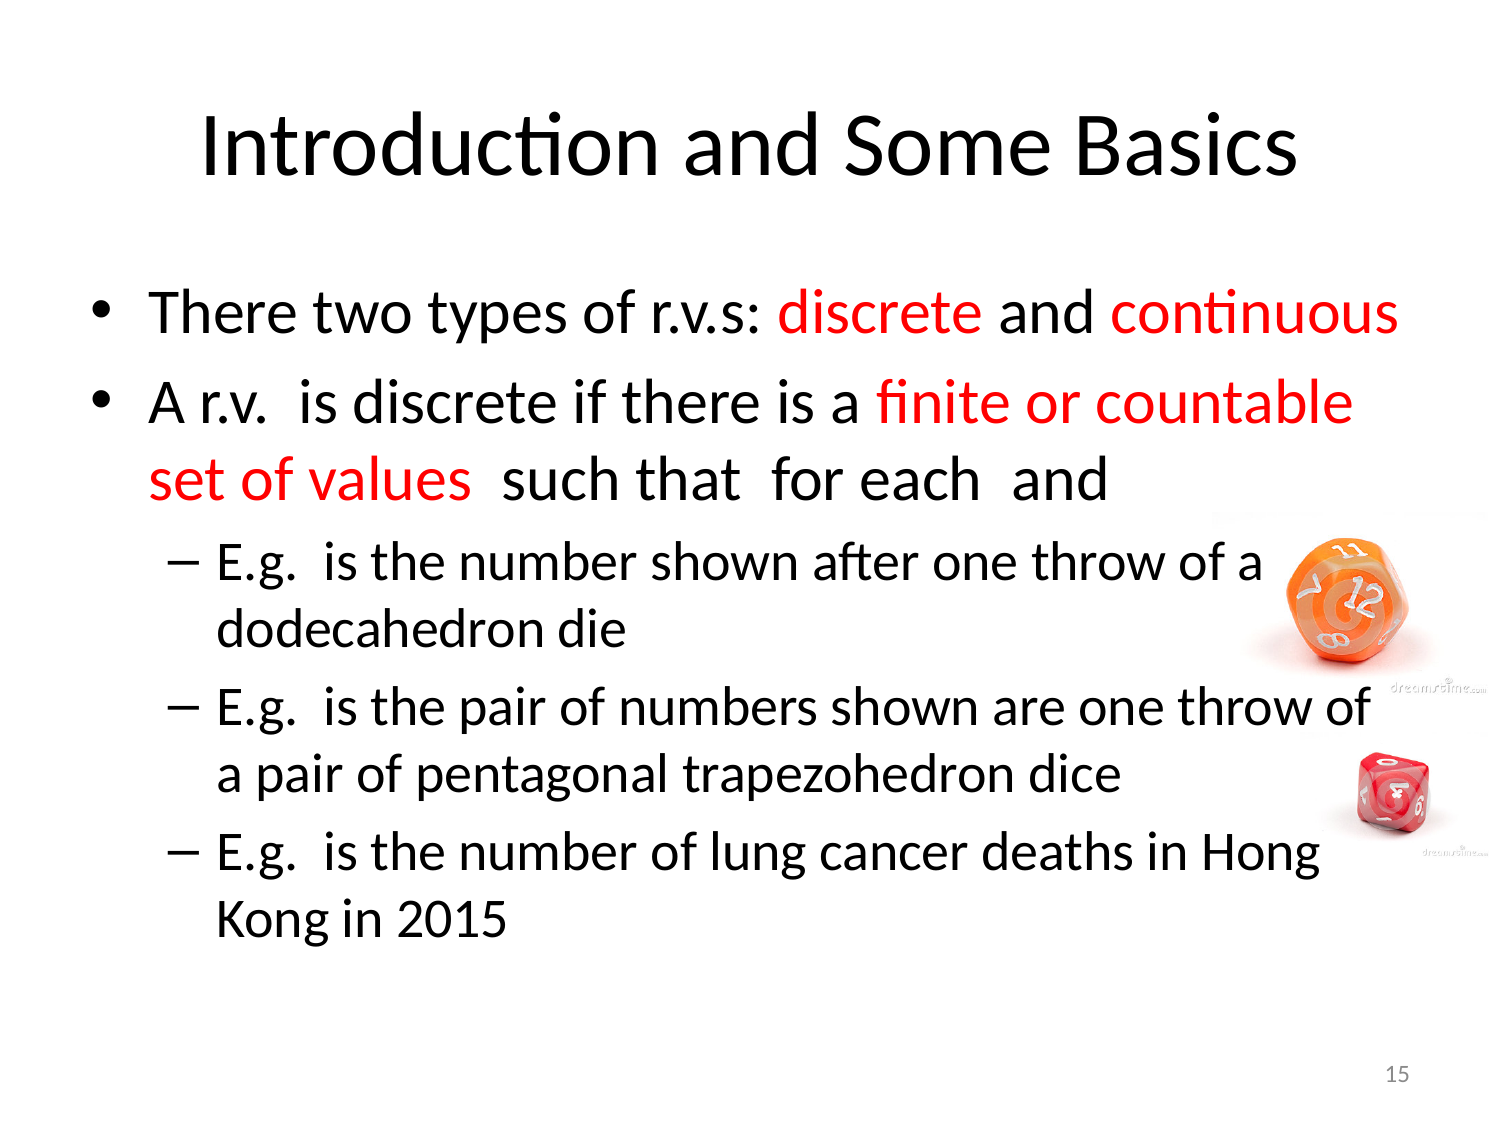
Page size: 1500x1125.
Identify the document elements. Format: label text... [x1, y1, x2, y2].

slide_number 15 [1074, 1042, 1425, 1103]
picture [1212, 512, 1488, 696]
picture [1300, 732, 1490, 859]
title Introduction and Some Basics [75, 45, 1425, 233]
